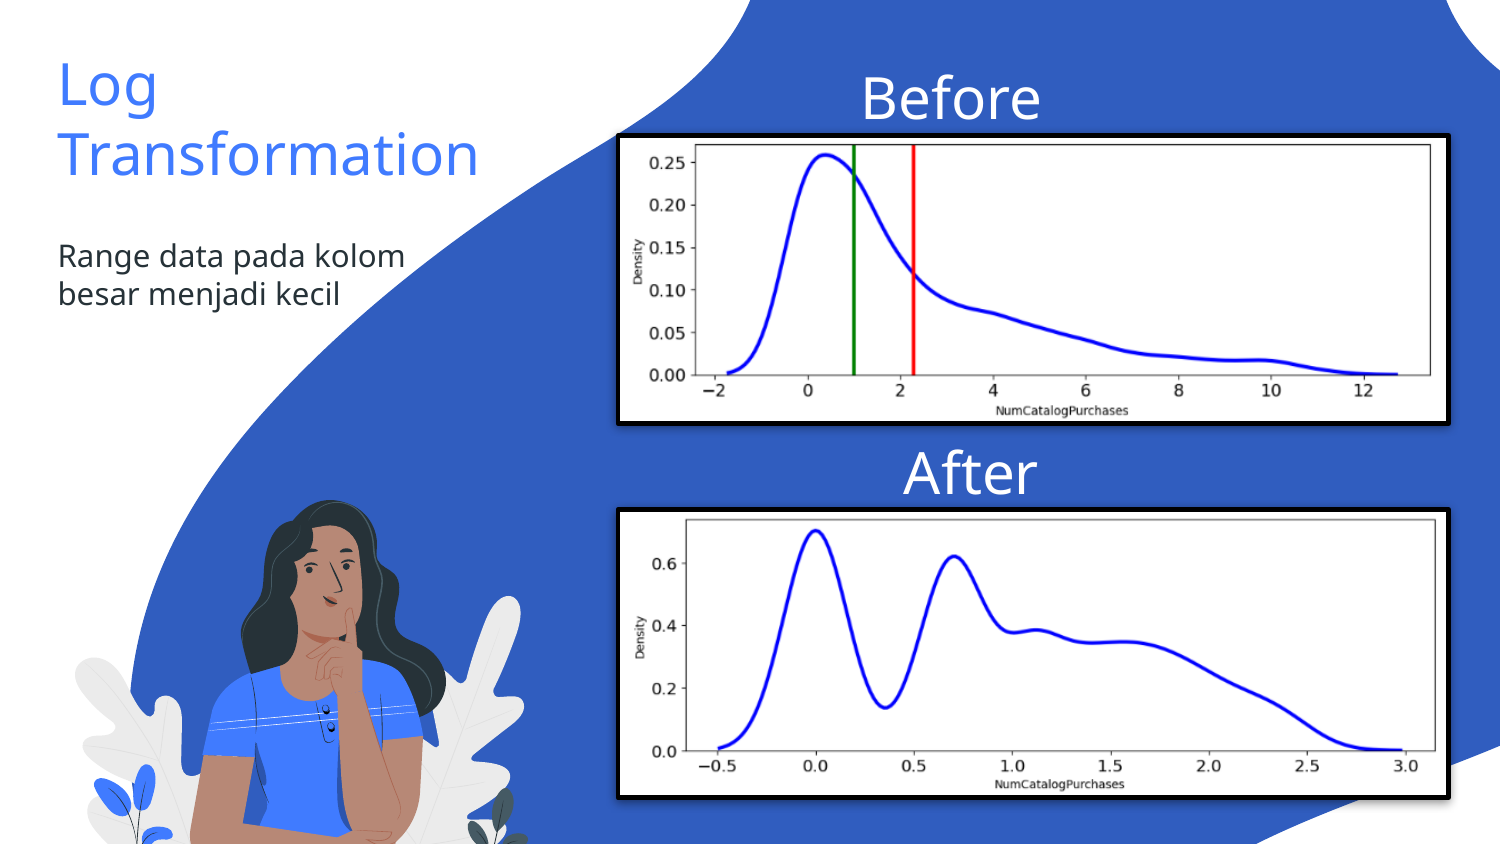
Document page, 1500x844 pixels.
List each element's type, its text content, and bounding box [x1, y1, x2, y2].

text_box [73, 499, 529, 844]
picture [620, 511, 1447, 796]
title After [889, 430, 1178, 510]
subtitle Range data pada kolom besar menjadi kecil [42, 221, 446, 327]
title Log Transformation [42, 32, 560, 138]
title Before [845, 46, 1135, 128]
picture [620, 137, 1447, 422]
